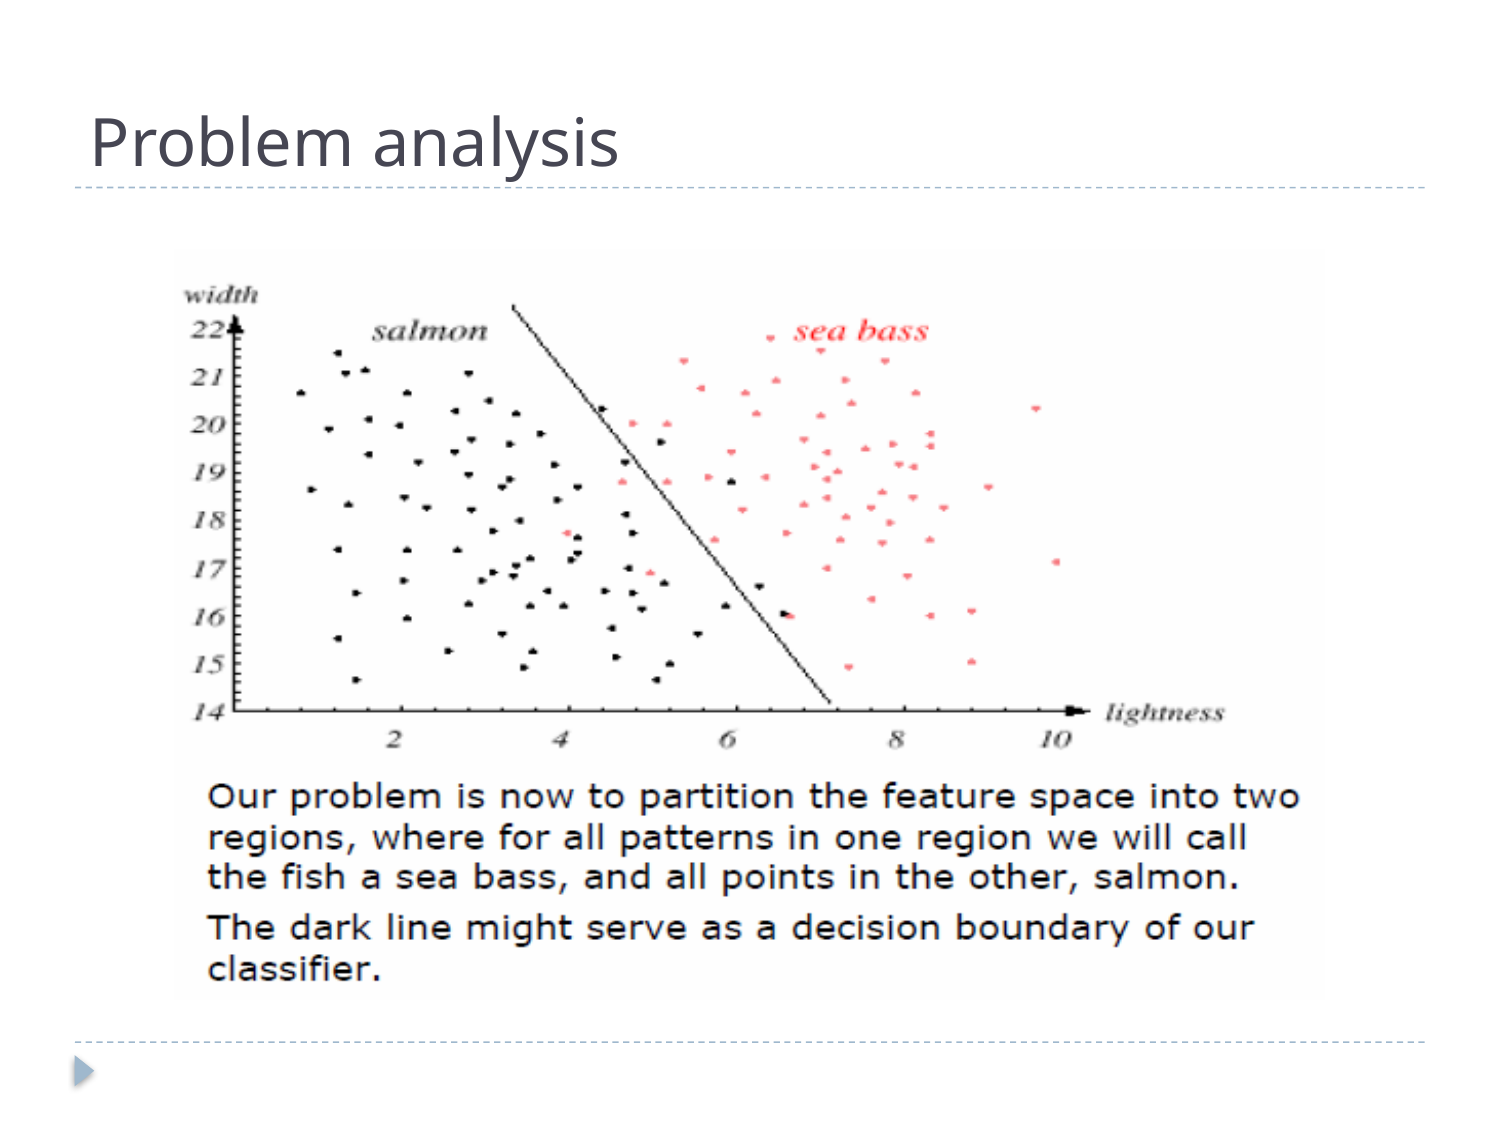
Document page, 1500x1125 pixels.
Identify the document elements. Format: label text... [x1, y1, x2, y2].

title Problem analysis [75, 24, 1425, 188]
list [174, 249, 1326, 1001]
